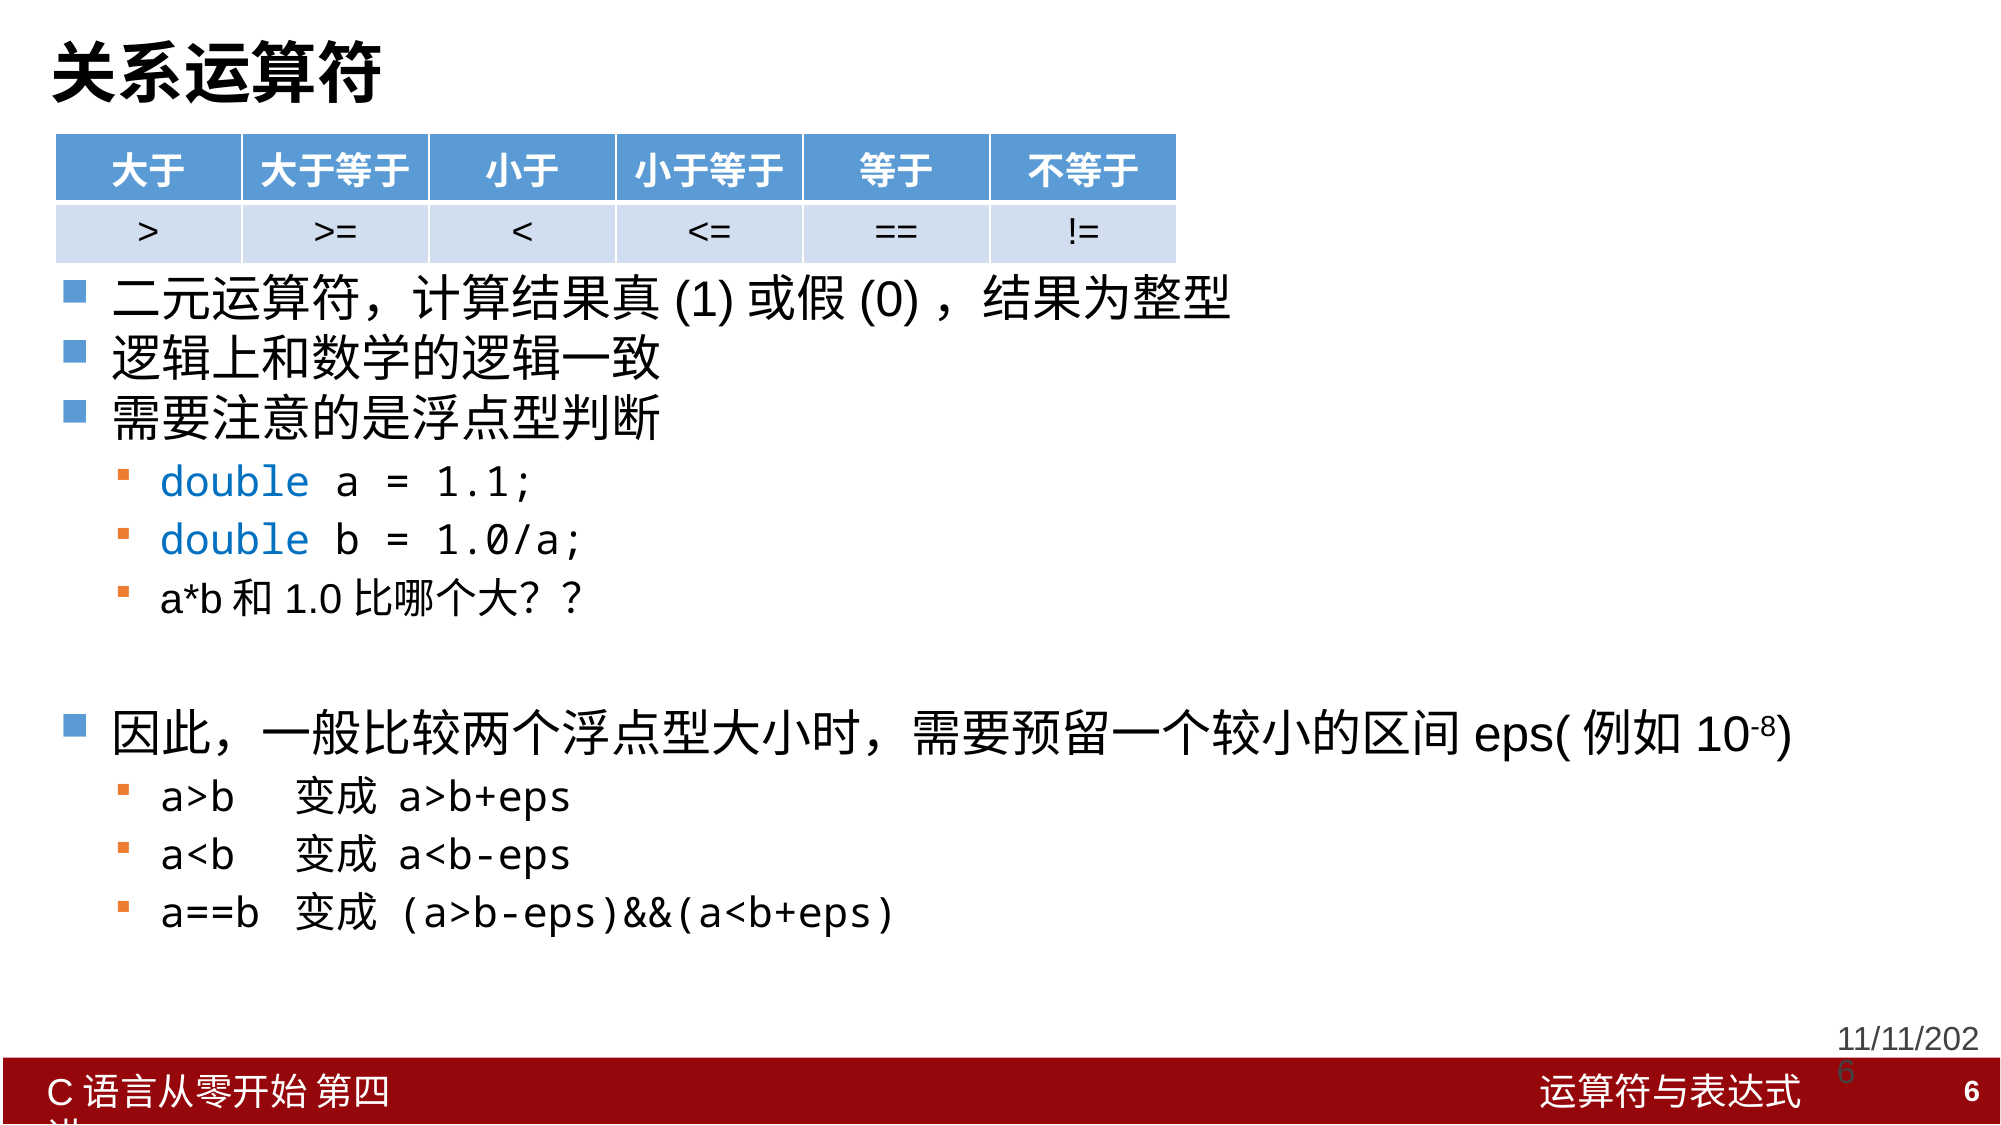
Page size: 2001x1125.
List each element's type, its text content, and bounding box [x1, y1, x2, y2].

table_cell >= [243, 205, 428, 263]
title 关系运算符 [35, 24, 1945, 116]
table_header 等于 [804, 134, 989, 200]
table_cell != [991, 205, 1176, 263]
table_header 大于 [56, 134, 241, 200]
table_cell < [430, 205, 615, 263]
list 二元运算符，计算结果真(1)或假(0)，结果为整型 逻辑上和数学的逻辑一致 需要注意的是浮点型判断 double a = 1.1; double b = 1.0/a; a*b和1.0比哪个大？？ 因此，一般比较两个浮点型大小时，需要预留一个较小的区间eps(例如10-8) a>b 变成 a>b+eps a<b 变成 a<b-eps a==b 变成 (a>b-eps)&&(a<b+eps) [30, 133, 1945, 1024]
table_header 小于等于 [617, 134, 802, 200]
table_cell <= [617, 205, 802, 263]
table_header 不等于 [991, 134, 1176, 200]
table_cell == [804, 205, 989, 263]
slide_number 6 [1834, 1062, 1996, 1108]
table_header 小于 [430, 134, 615, 200]
table_header 大于等于 [243, 134, 428, 200]
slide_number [1818, 1021, 1997, 1057]
table_cell > [56, 205, 241, 263]
